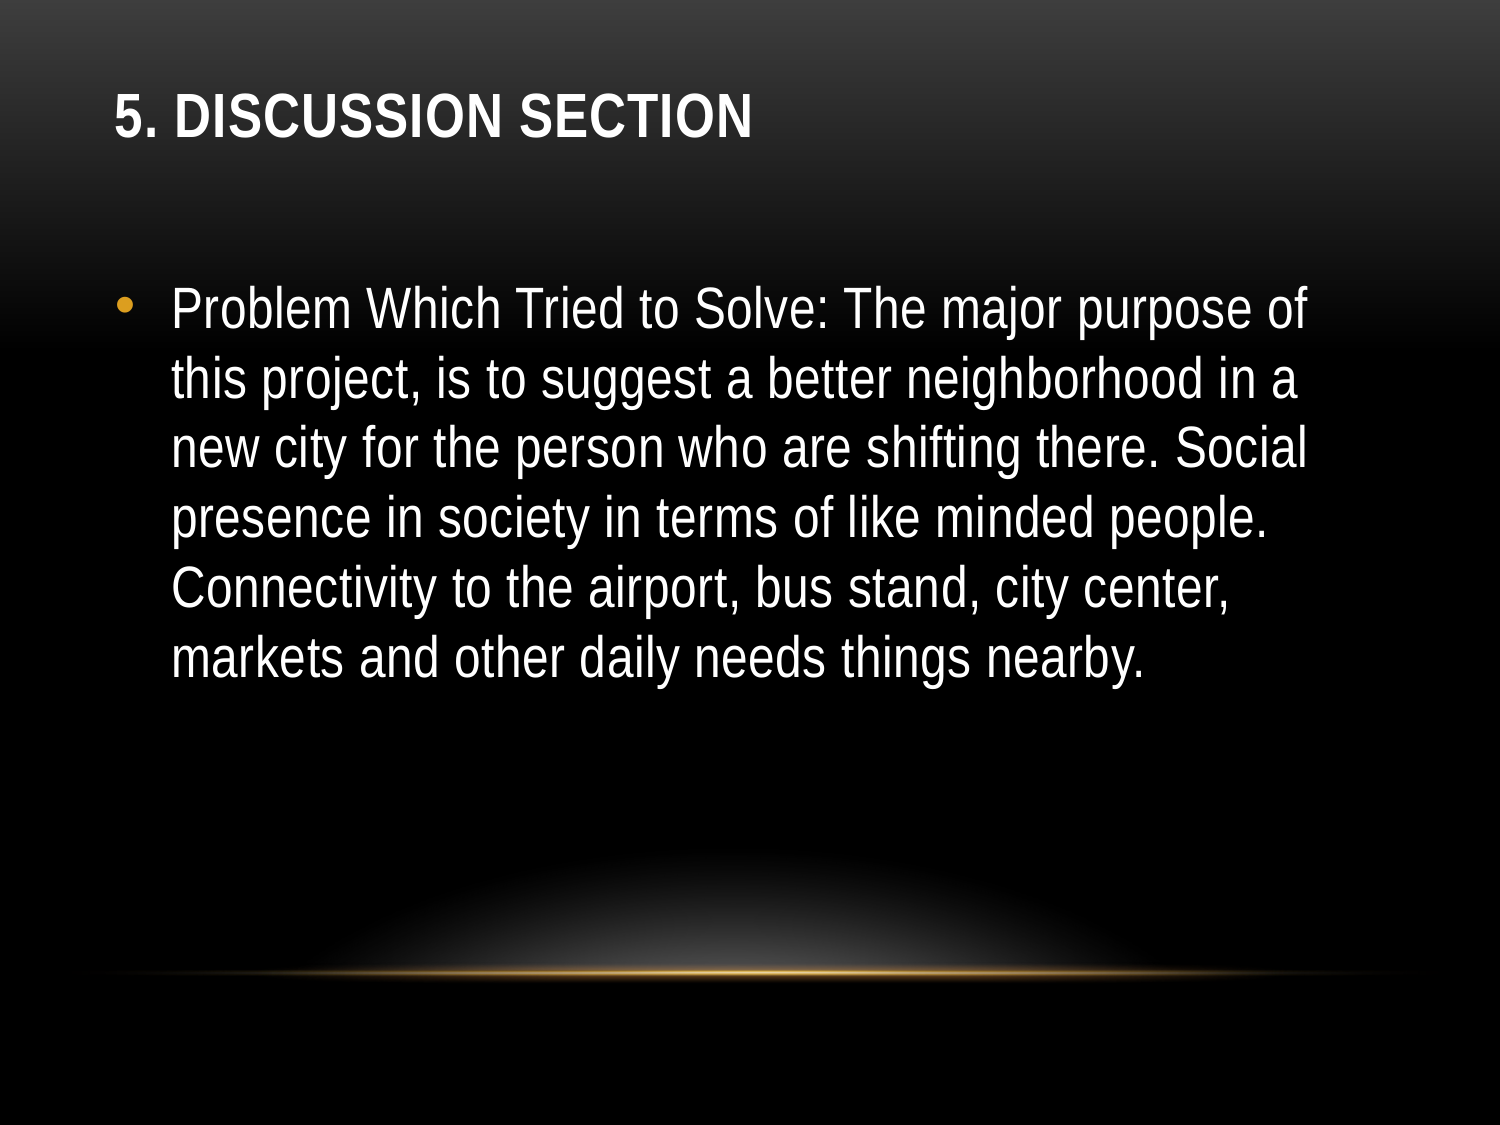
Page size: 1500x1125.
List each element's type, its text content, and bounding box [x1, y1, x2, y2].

picture [0, 0, 1500, 1125]
title 5. Discussion Section [99, 45, 1400, 233]
list Problem Which Tried to Solve: The major purpose of this project, is to suggest a better neighborhood in a new city for the person who are shifting there. Social presence in society in terms of like minded people. Connectivity to the airport, bus stand, city center, markets and other daily needs things nearby. [99, 262, 1400, 938]
